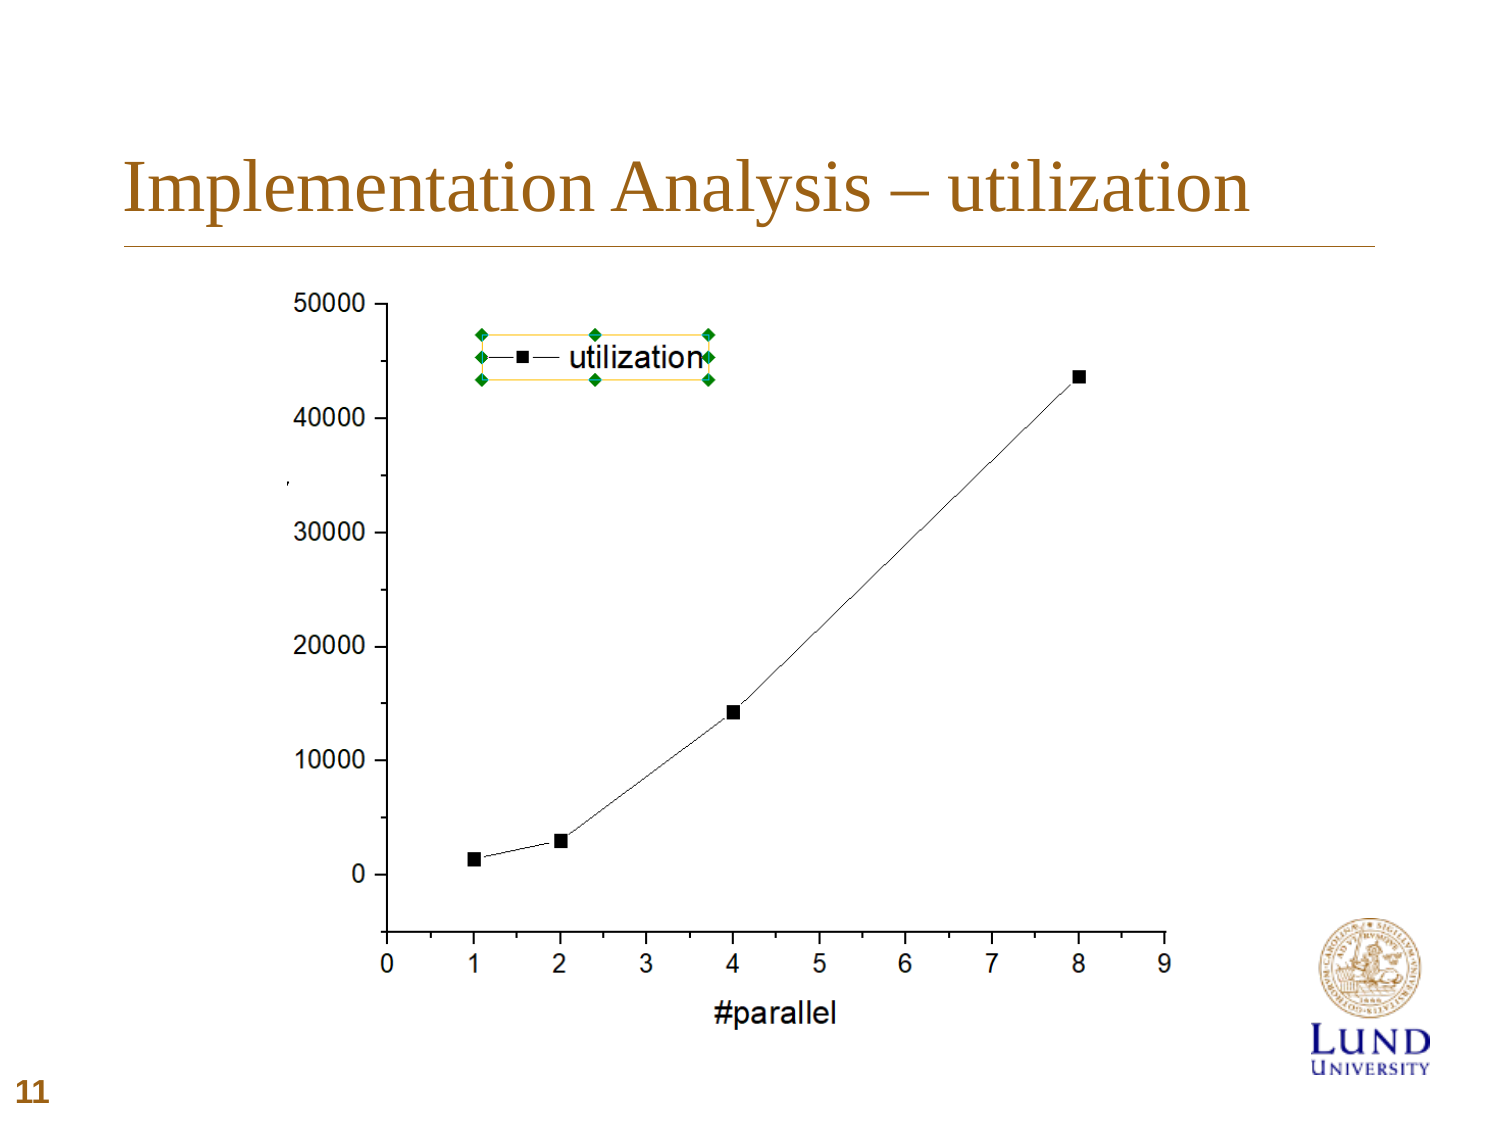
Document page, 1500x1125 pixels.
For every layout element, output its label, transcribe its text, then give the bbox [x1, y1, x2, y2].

title Implementation Analysis – utilization [106, 46, 1375, 235]
picture [287, 263, 1195, 1037]
picture [1311, 918, 1430, 1075]
